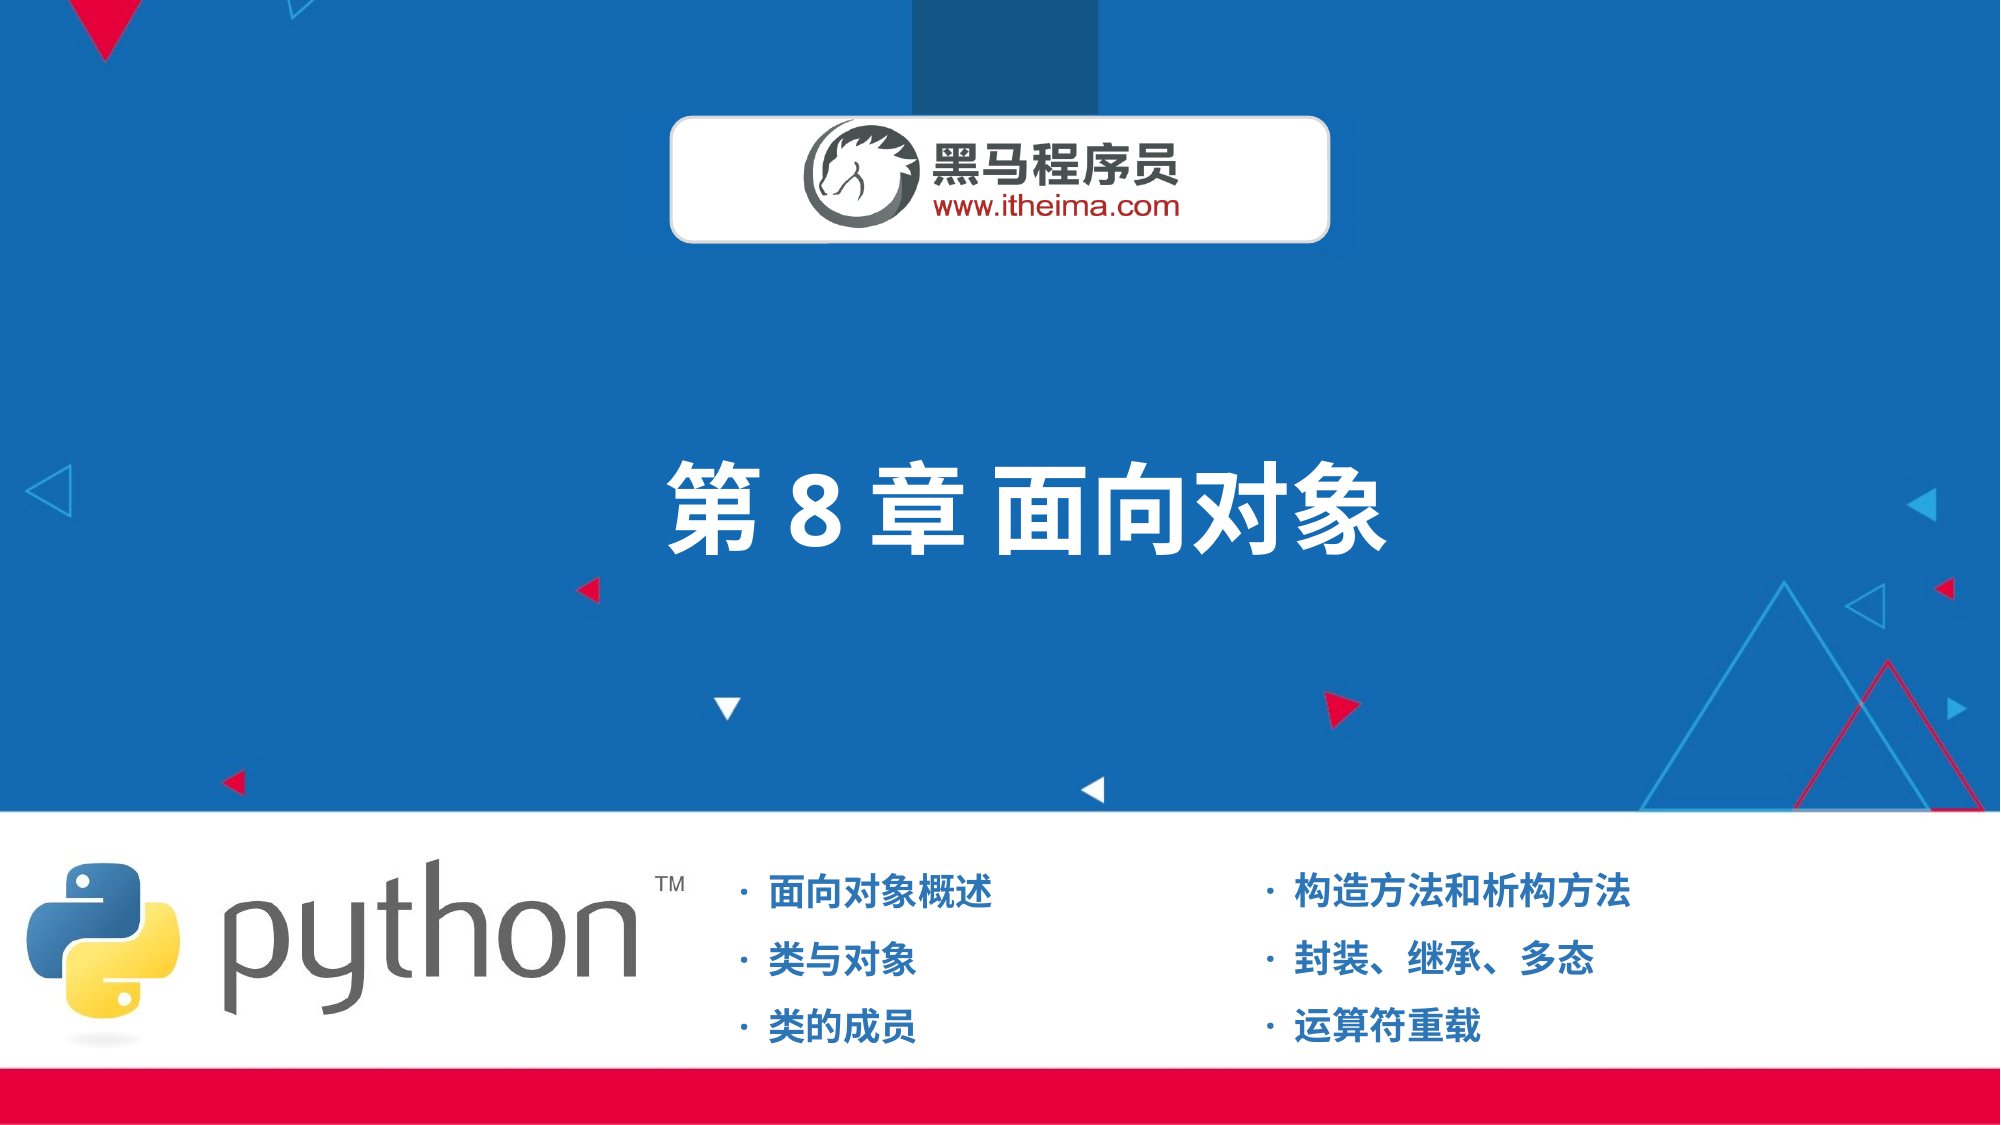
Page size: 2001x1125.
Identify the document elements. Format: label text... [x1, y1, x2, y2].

picture [0, 0, 2000, 1125]
text_box · 构造方法和析构方法 · 封装、继承、多态 · 运算符重载 [1250, 837, 1792, 1055]
title 第8章 面向对象 [249, 261, 1805, 576]
text_box · 面向对象概述 · 类与对象 · 类的成员 [724, 838, 1233, 1056]
